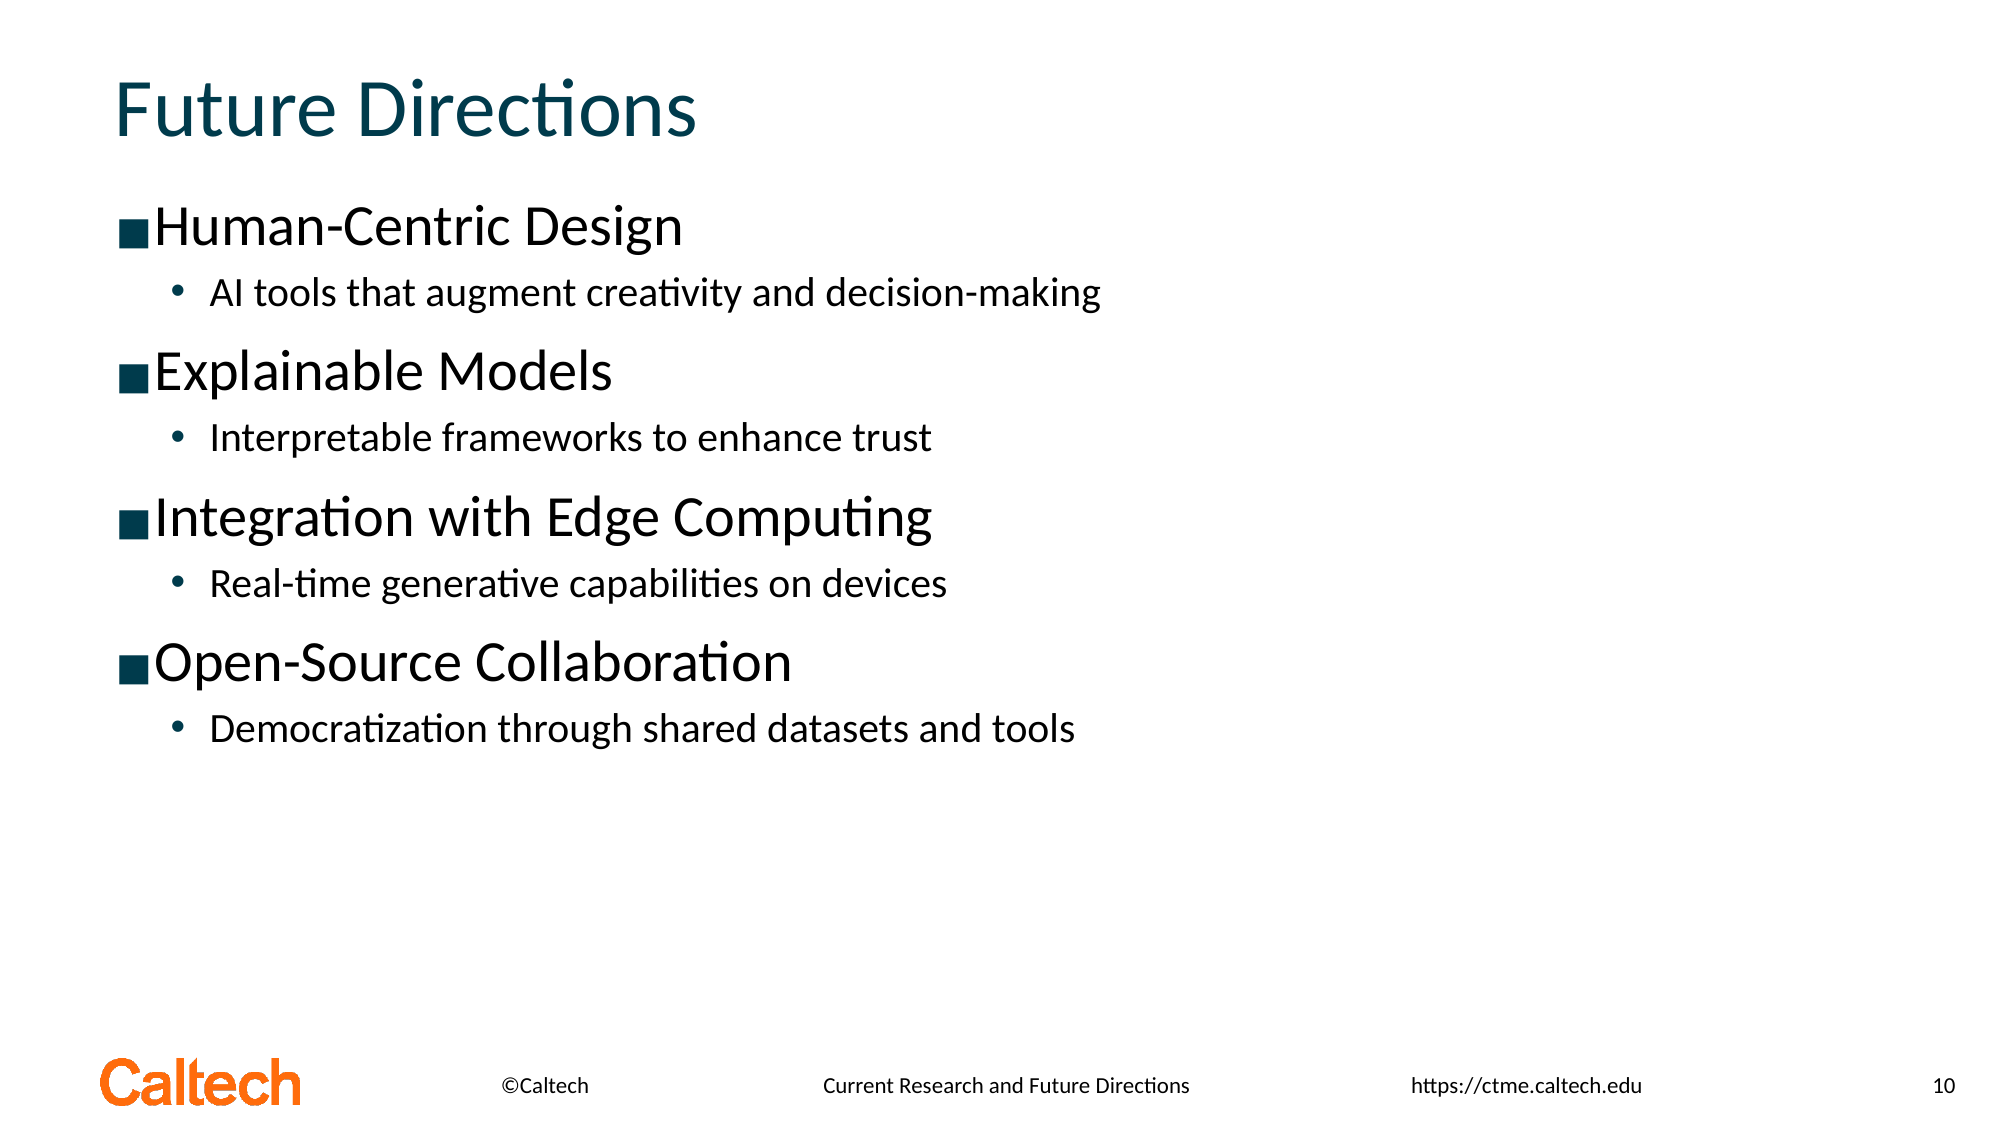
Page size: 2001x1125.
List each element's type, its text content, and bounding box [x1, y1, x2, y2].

footer Current Research and Future Directions [790, 1068, 1224, 1106]
picture [100, 1057, 300, 1106]
slide_number 10 [1837, 1068, 1971, 1106]
text_box Human-Centric Design AI tools that augment creativity and decision-making Explainable Models Interpretable frameworks to enhance trust Integration with Edge Computing Real-time generative capabilities on devices Open-Source Collaboration Democratization through shared datasets and tools [99, 187, 1900, 1032]
text_box Future Directions [99, 12, 1900, 163]
